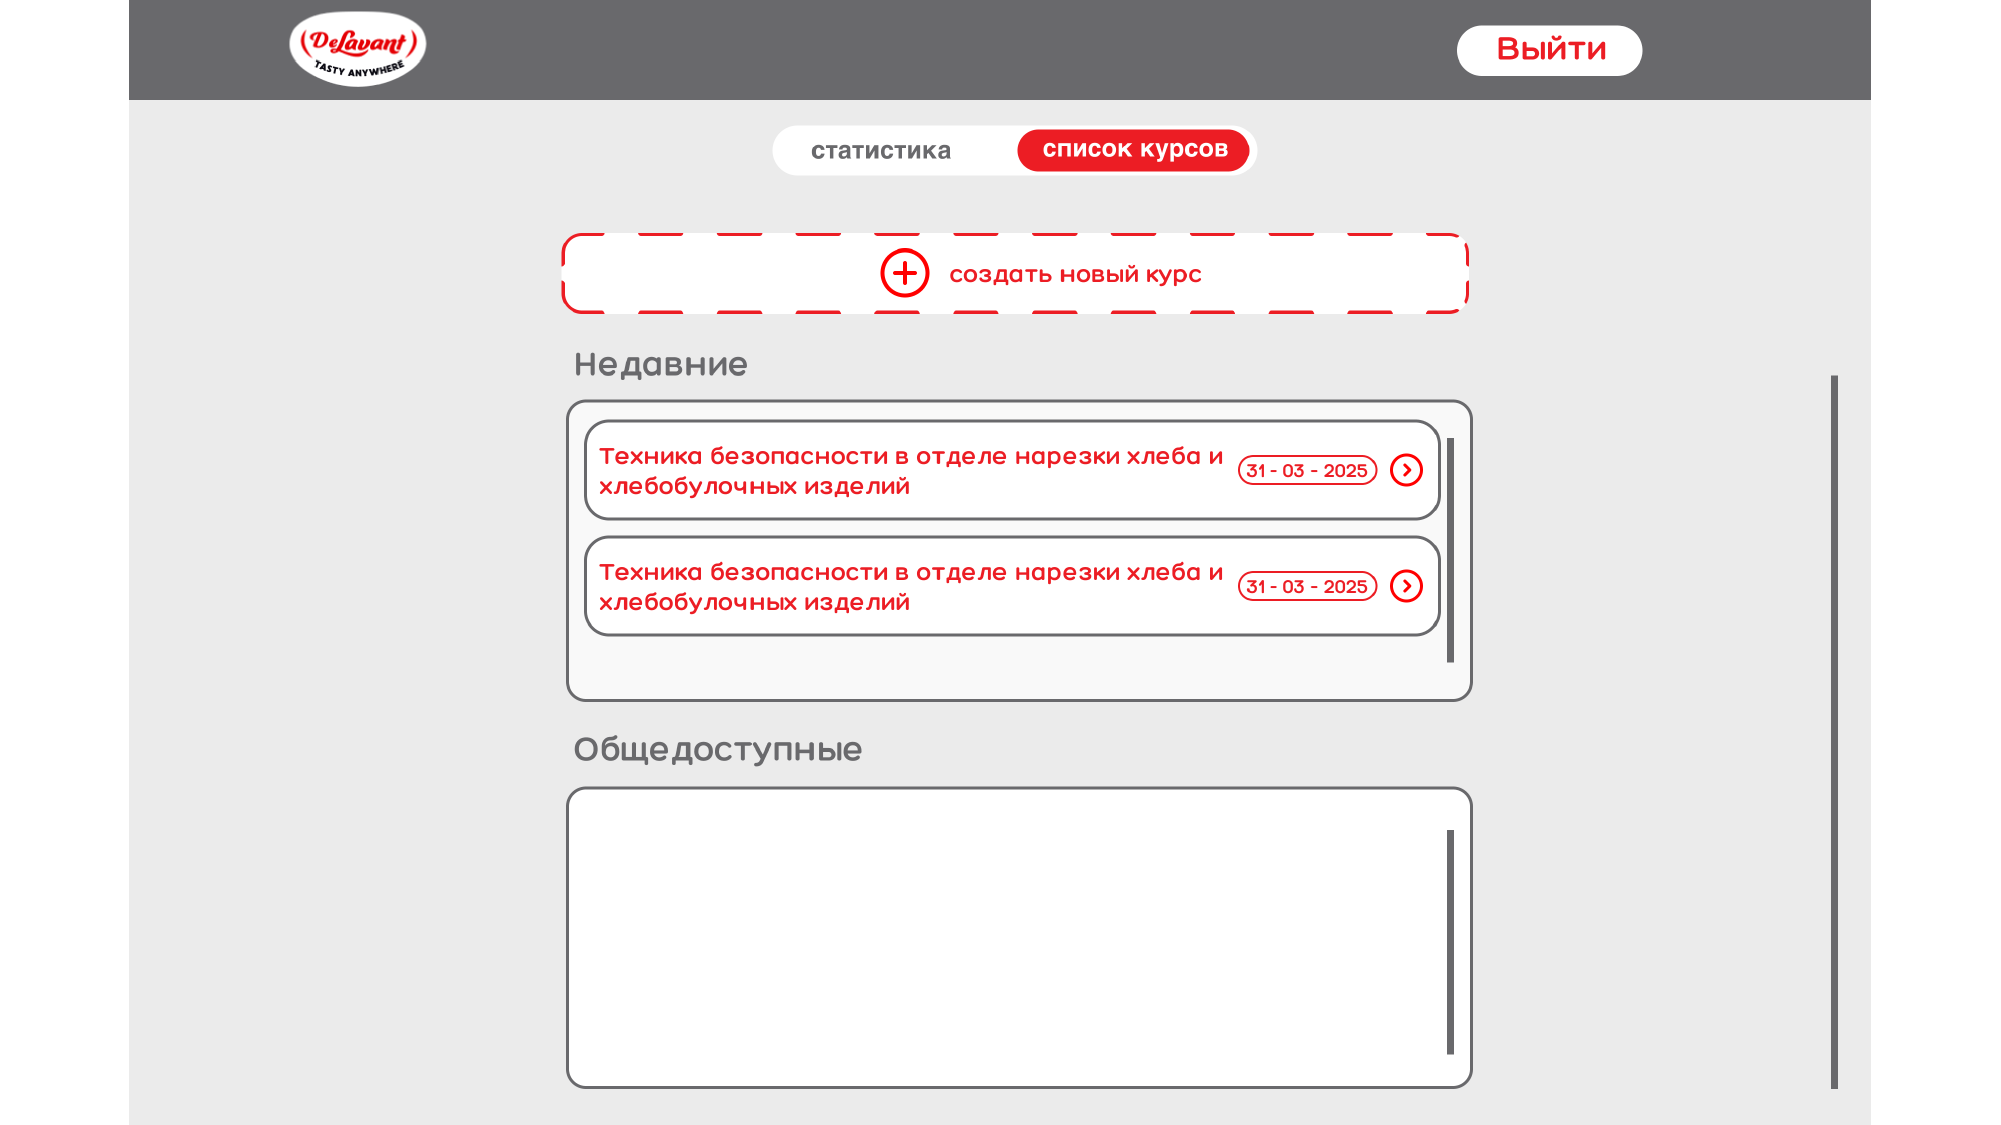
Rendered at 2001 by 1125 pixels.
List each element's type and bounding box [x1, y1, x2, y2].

picture [129, 0, 1871, 1125]
